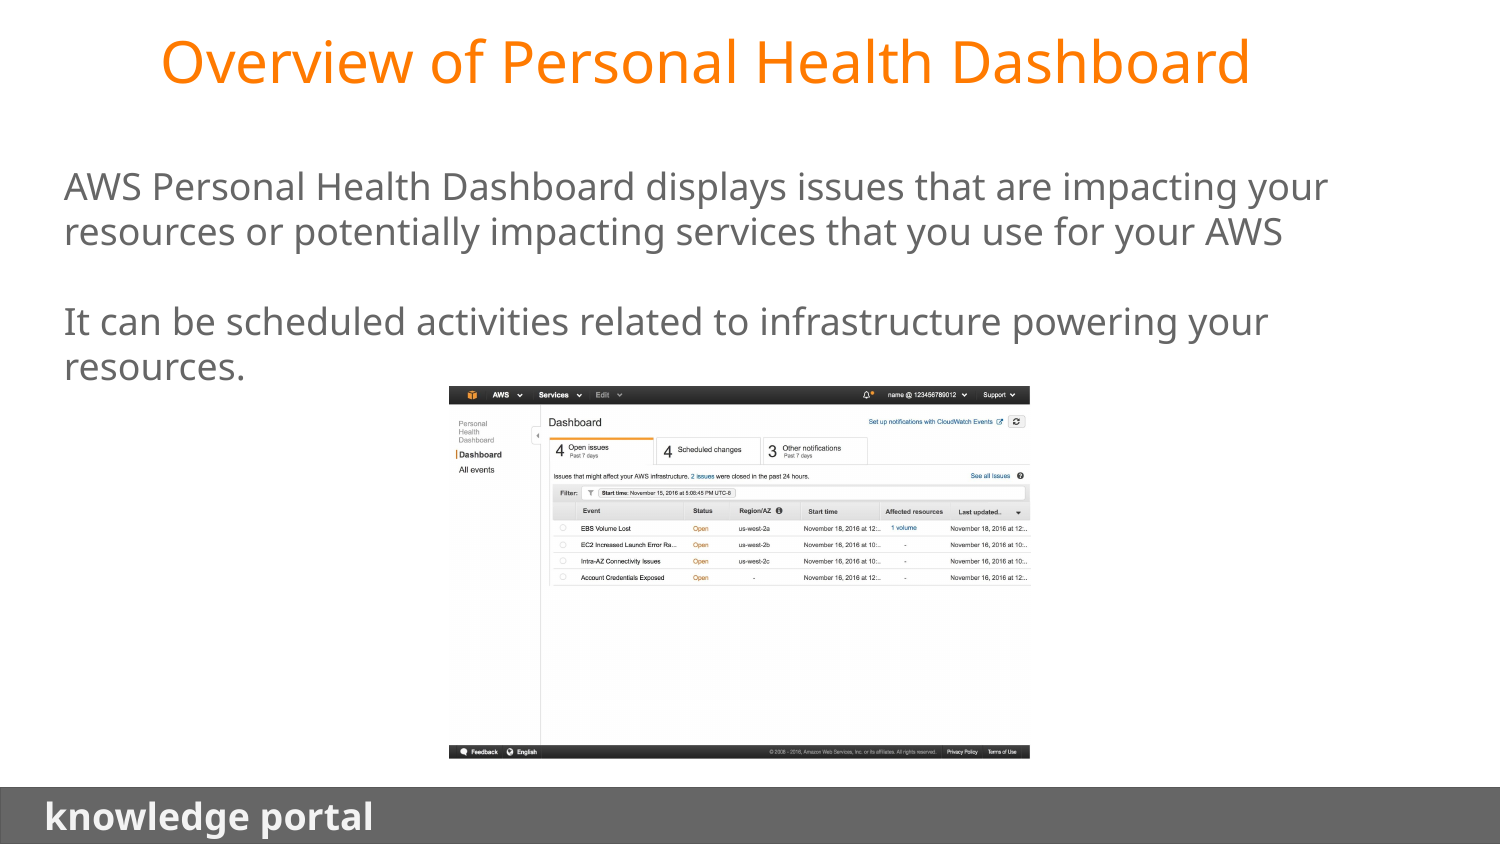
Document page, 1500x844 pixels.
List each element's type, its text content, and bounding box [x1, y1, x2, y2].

subtitle Overview of Personal Health Dashboard [0, 10, 1413, 141]
text_box knowledge portal [0, 787, 1500, 844]
text_box AWS Personal Health Dashboard displays issues that are impacting your resources or potentially impacting services that you use for your AWS It can be scheduled activities related to infrastructure powering your resources. [48, 102, 1381, 669]
picture [449, 386, 1031, 759]
